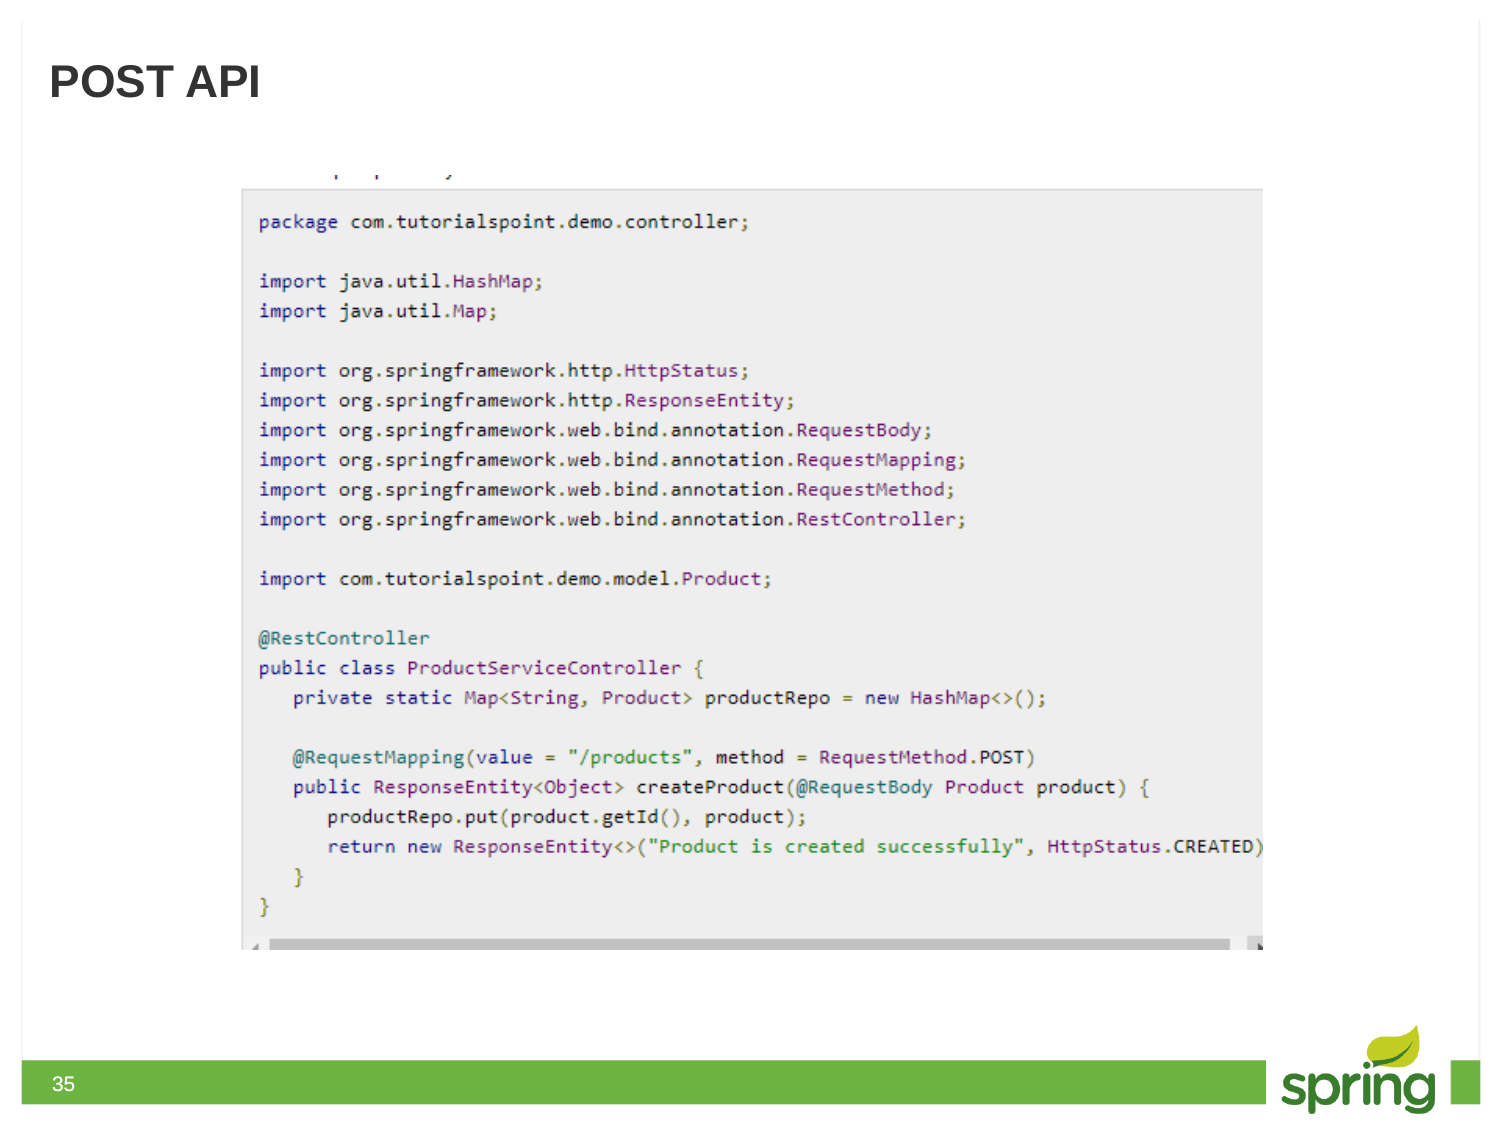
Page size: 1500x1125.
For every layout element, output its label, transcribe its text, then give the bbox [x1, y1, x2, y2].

picture [0, 0, 1500, 1125]
title POST API [49, 51, 1451, 107]
